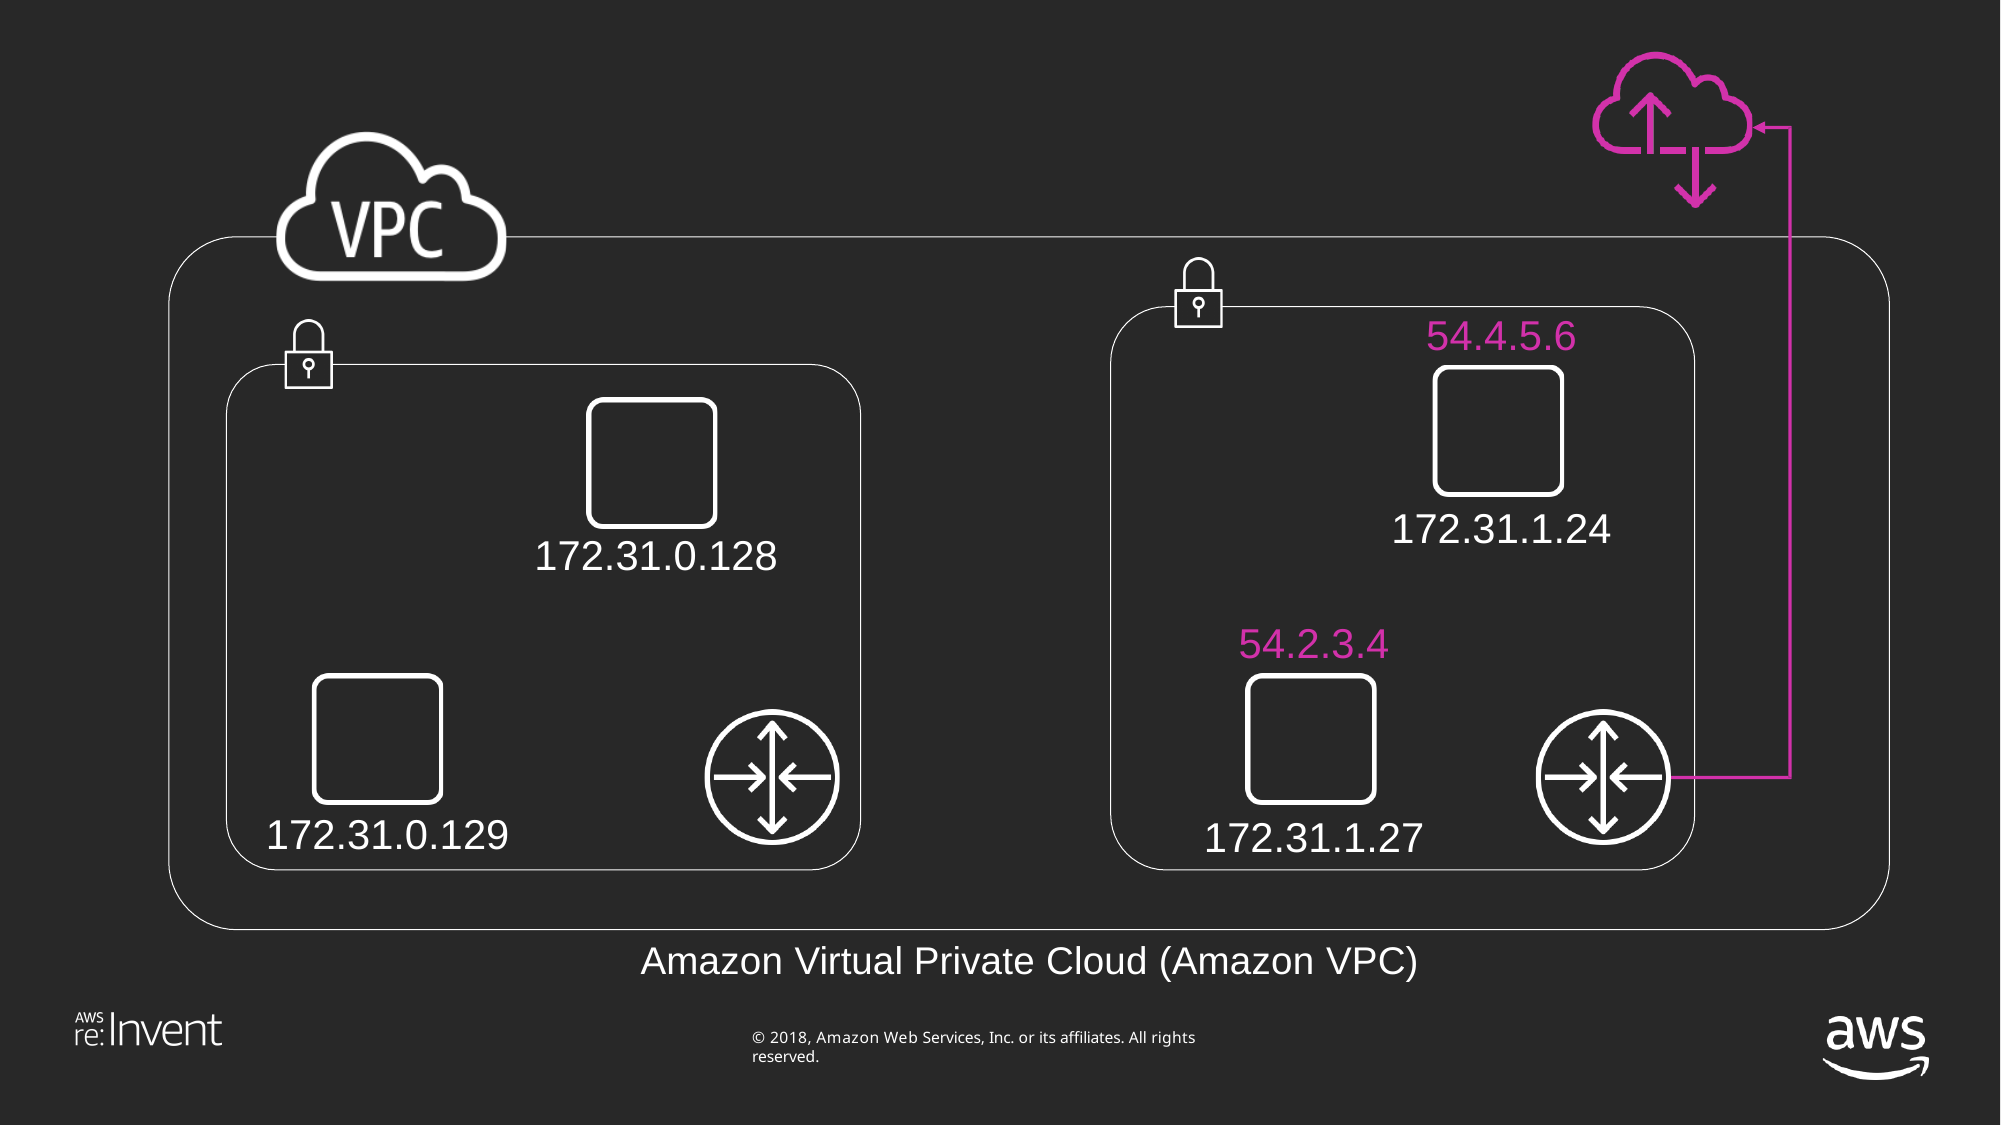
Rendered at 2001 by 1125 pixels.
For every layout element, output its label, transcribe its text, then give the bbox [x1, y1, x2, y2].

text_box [167, 47, 1891, 931]
picture [75, 1012, 222, 1046]
footer © 2018, Amazon Web Services, Inc. or its affiliates. All rights reserved. [749, 1026, 1250, 1125]
picture [1822, 1016, 1929, 1080]
text_box Amazon Virtual Private Cloud (Amazon VPC) [638, 940, 1420, 983]
